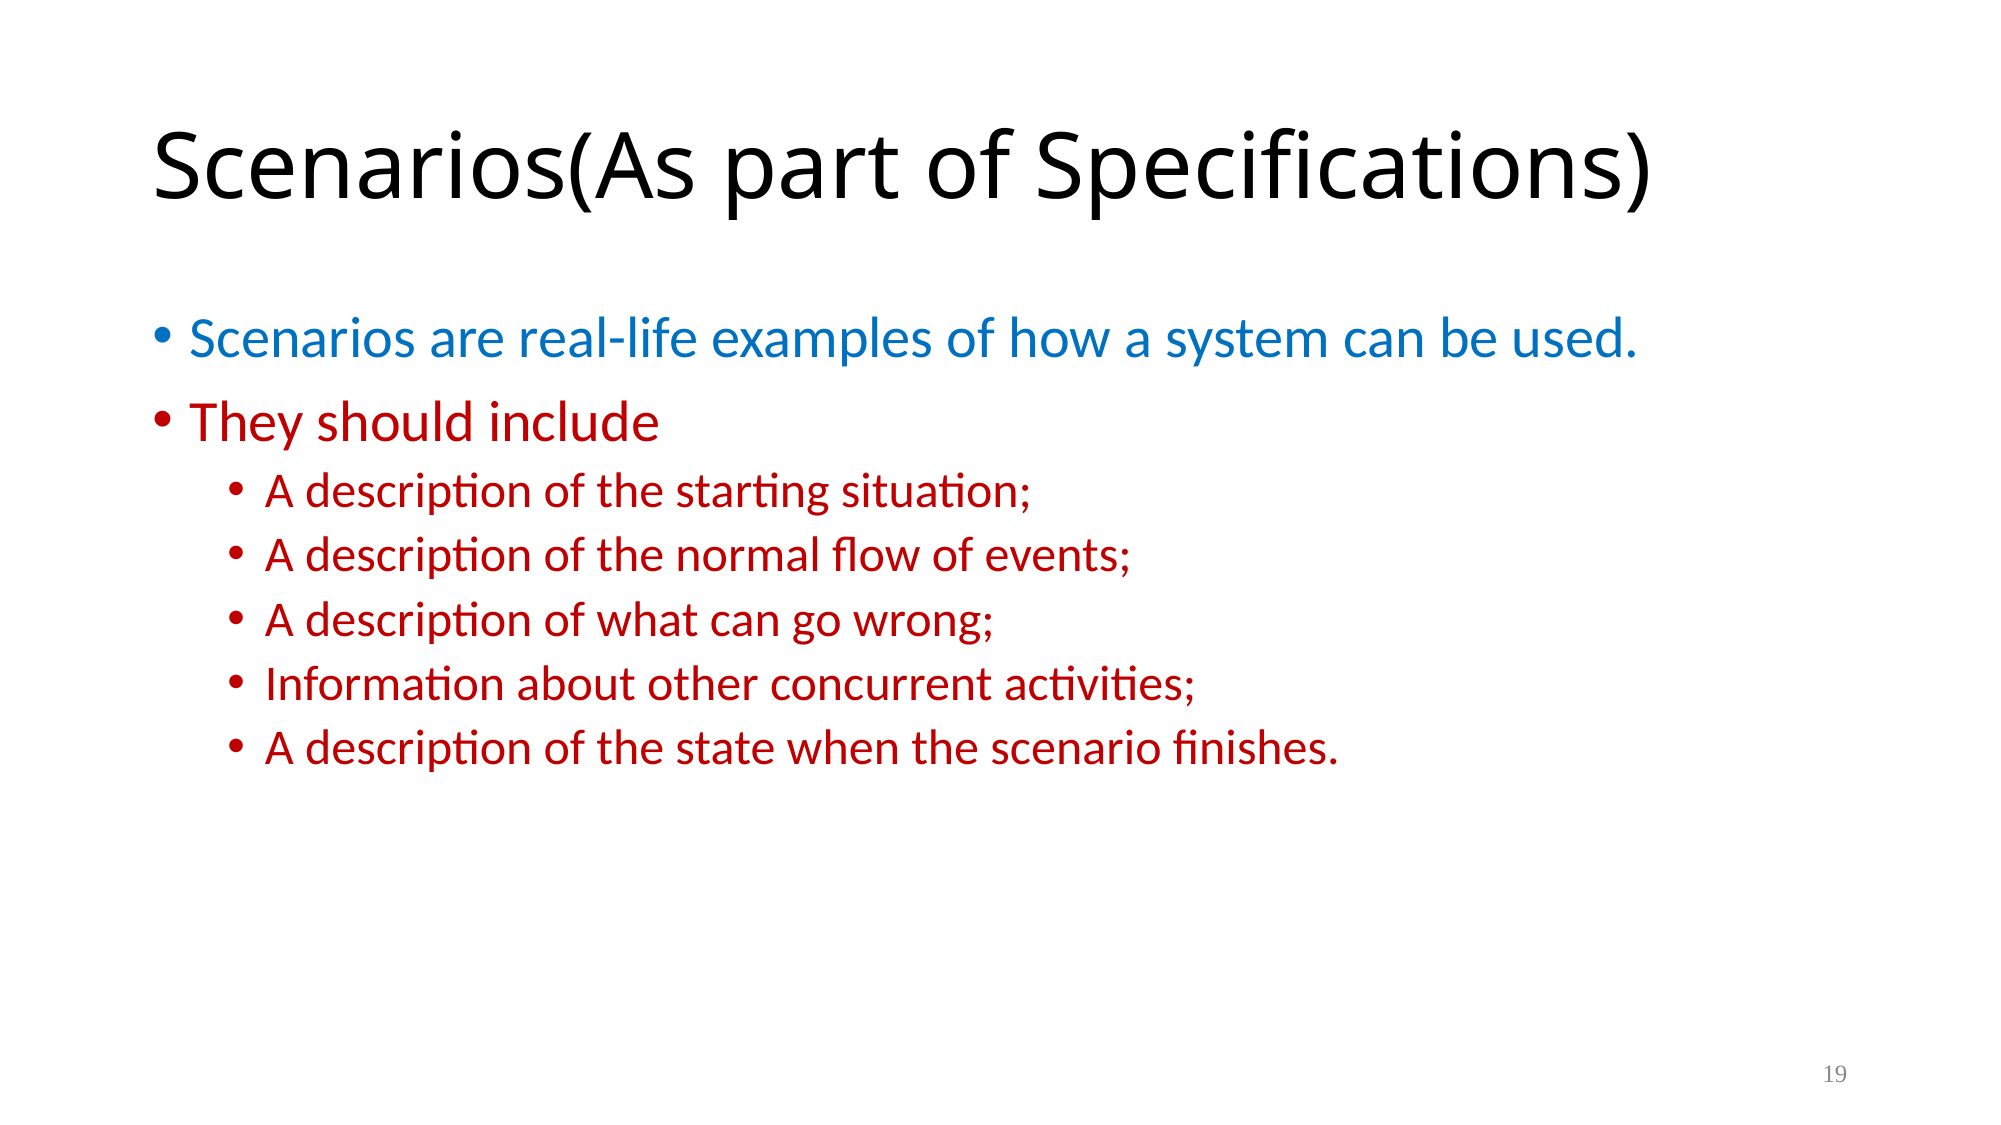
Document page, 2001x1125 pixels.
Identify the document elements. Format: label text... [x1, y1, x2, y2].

title Scenarios(As part of Specifications) [137, 59, 1863, 278]
slide_number 19 [1412, 1042, 1863, 1103]
list Scenarios are real-life examples of how a system can be used. They should include A description of the starting situation; A description of the normal flow of events; A description of what can go wrong; Information about other concurrent activities; A description of the state when the scenario finishes. [137, 299, 1863, 1014]
